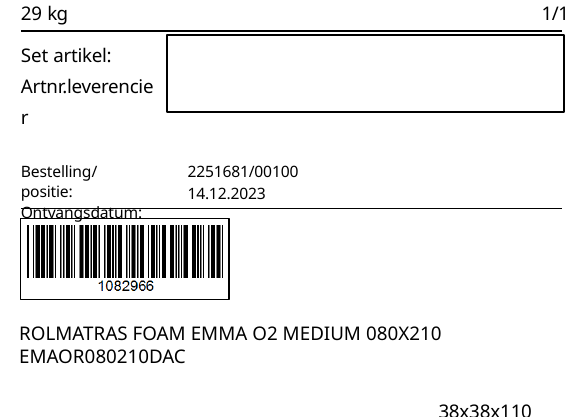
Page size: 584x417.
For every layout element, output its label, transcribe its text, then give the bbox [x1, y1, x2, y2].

text_box Set artikel: Artnr.leverencier [18, 32, 161, 128]
text_box [166, 35, 565, 112]
text_box 1/1 [539, 0, 570, 25]
picture [27, 225, 223, 294]
text_box 2251681/00100 14.12.2023 [185, 157, 303, 203]
text_box [20, 218, 230, 300]
text_box ROLMATRAS FOAM EMMA O2 MEDIUM 080X210 EMAOR080210DAC 38x38x110 [17, 311, 584, 417]
text_box Bestelling/positie: Ontvangsdatum: [18, 157, 150, 222]
title 29 kg [18, 0, 95, 32]
